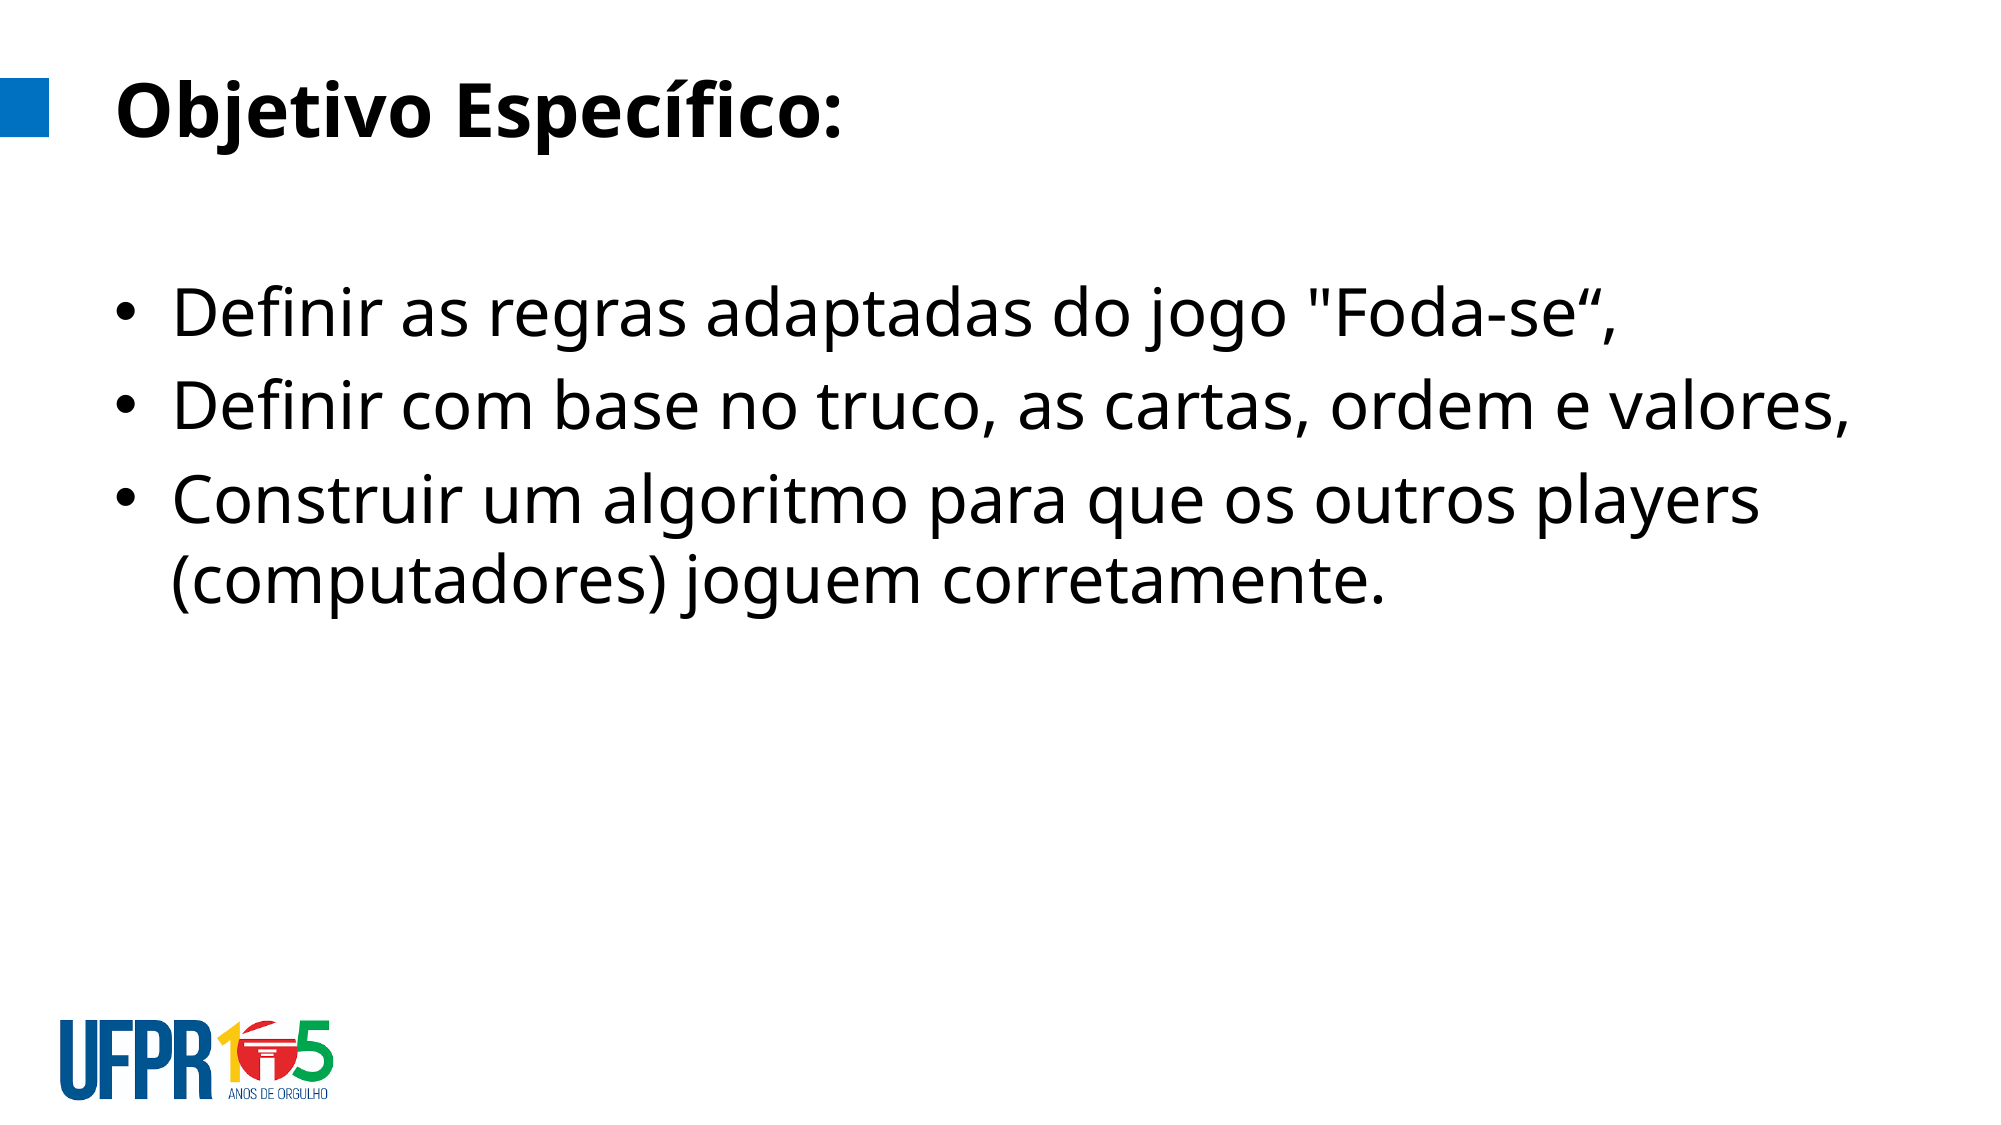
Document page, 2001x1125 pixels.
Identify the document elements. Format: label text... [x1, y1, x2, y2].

title Objetivo Específico: [99, 42, 1900, 173]
list Definir as regras adaptadas do jogo "Foda-se“, Definir com base no truco, as cartas, ordem e valores, Construir um algoritmo para que os outros players (computadores) joguem corretamente. [99, 262, 1900, 1005]
picture [59, 1018, 334, 1101]
